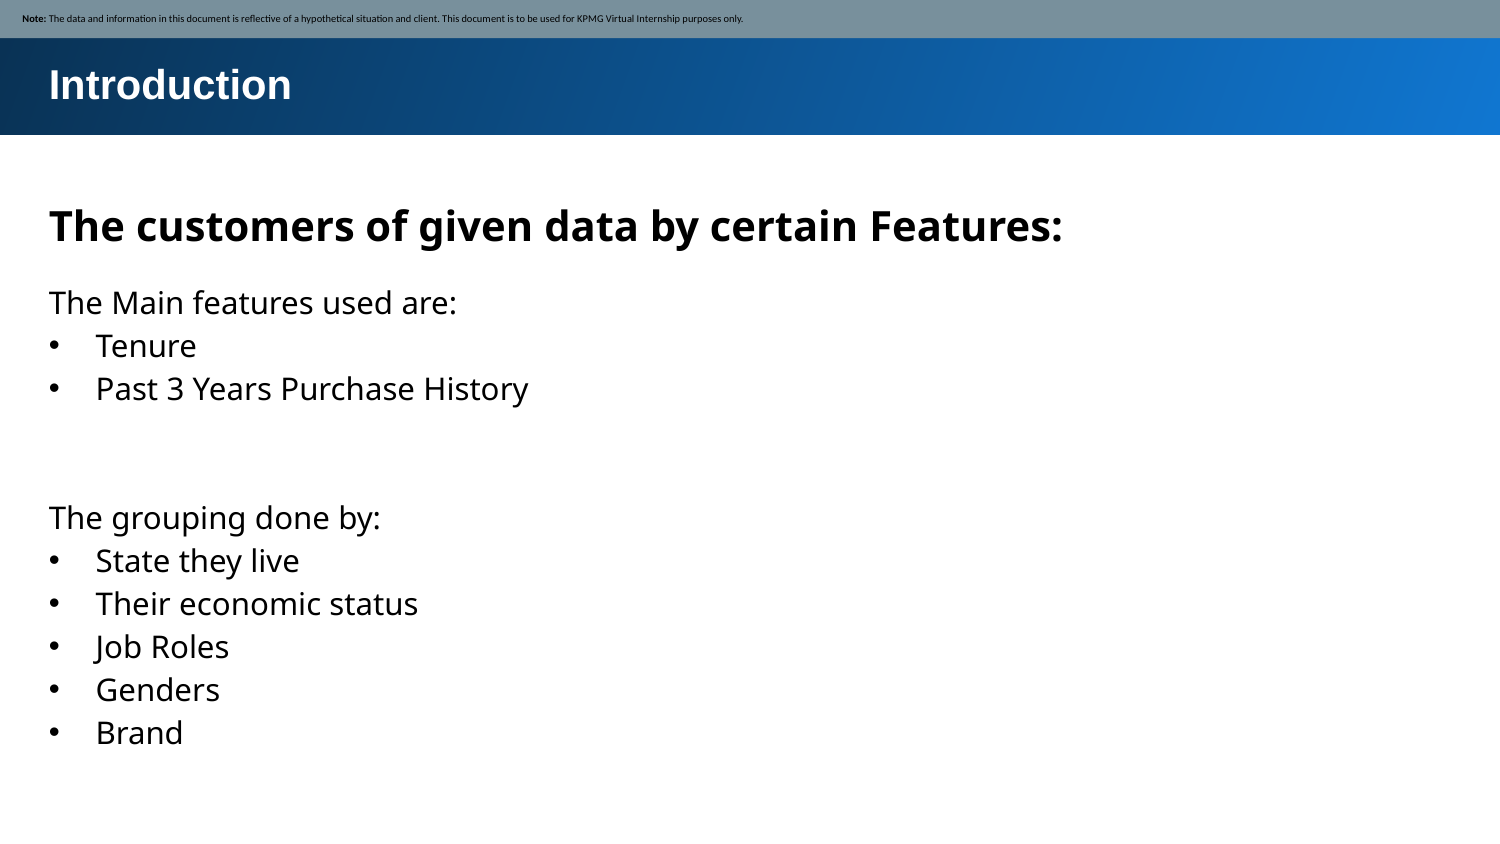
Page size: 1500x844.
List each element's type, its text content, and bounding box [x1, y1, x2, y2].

text_box The Main features used are: Tenure Past 3 Years Purchase History The grouping done by: State they live Their economic status Job Roles Genders Brand [33, 262, 712, 766]
text_box [0, 39, 1500, 135]
text_box Note: The data and information in this document is reflective of a hypothetical situation and client. This document is to be used for KPMG Virtual Internship purposes only. [0, 0, 1500, 39]
text_box The customers of given data by certain Features: [33, 177, 1439, 266]
text_box Introduction [33, 43, 1439, 124]
